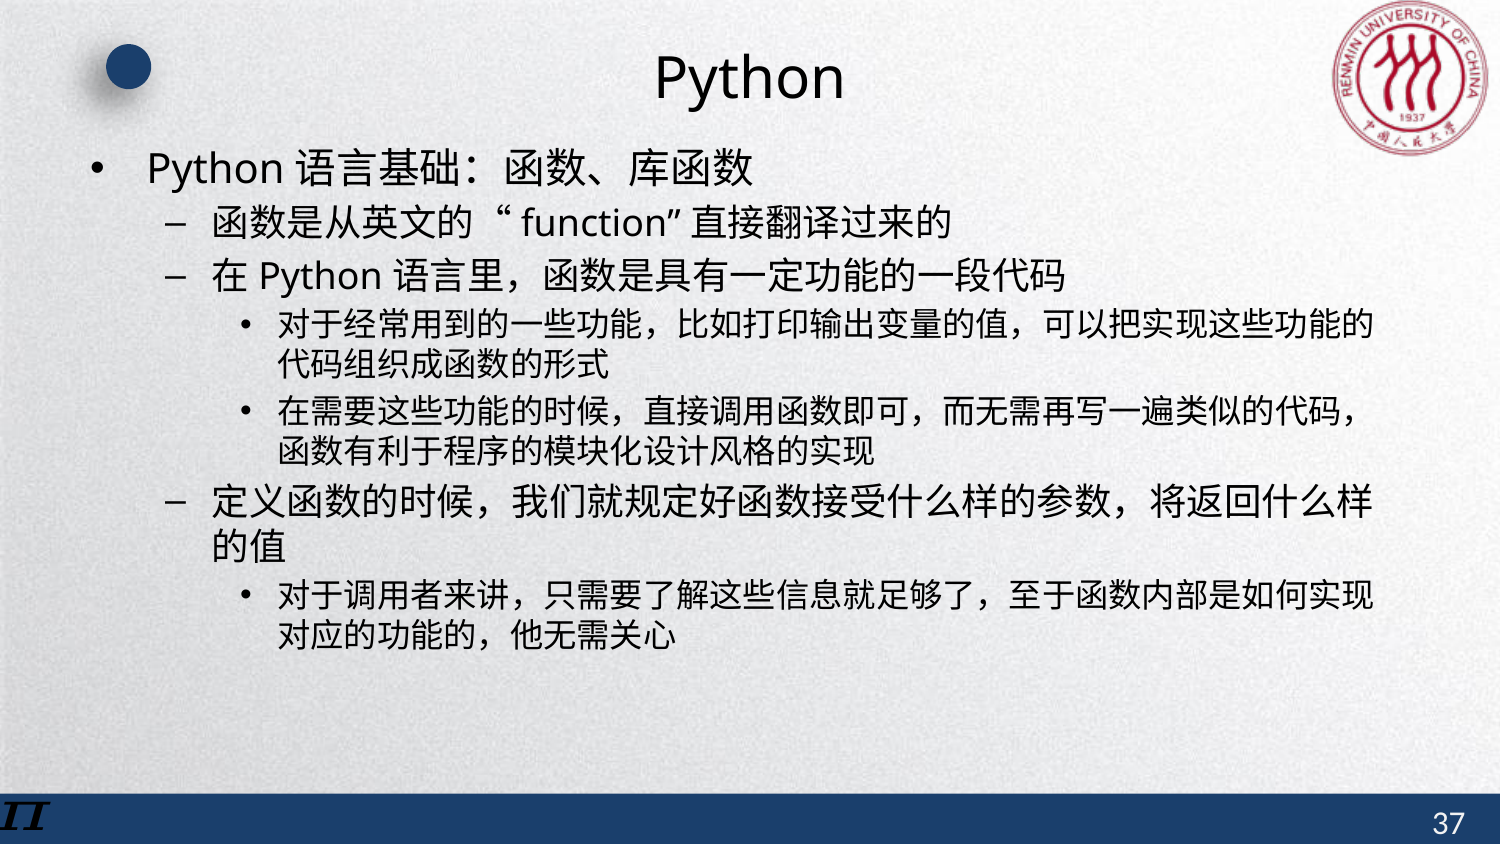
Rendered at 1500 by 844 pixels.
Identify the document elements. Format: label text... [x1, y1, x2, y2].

list Python语言基础：函数、库函数 函数是从英文的“function”直接翻译过来的 在Python语言里，函数是具有一定功能的一段代码 对于经常用到的一些功能，比如打印输出变量的值，可以把实现这些功能的代码组织成函数的形式 在需要这些功能的时候，直接调用函数即可，而无需再写一遍类似的代码，函数有利于程序的模块化设计风格的实现 定义函数的时候，我们就规定好函数接受什么样的参数，将返回什么样的值 对于调用者来讲，只需要了解这些信息就足够了，至于函数内部是如何实现对应的功能的，他无需关心 [75, 134, 1412, 781]
picture [0, 0, 1500, 793]
title Python [75, 33, 1425, 116]
